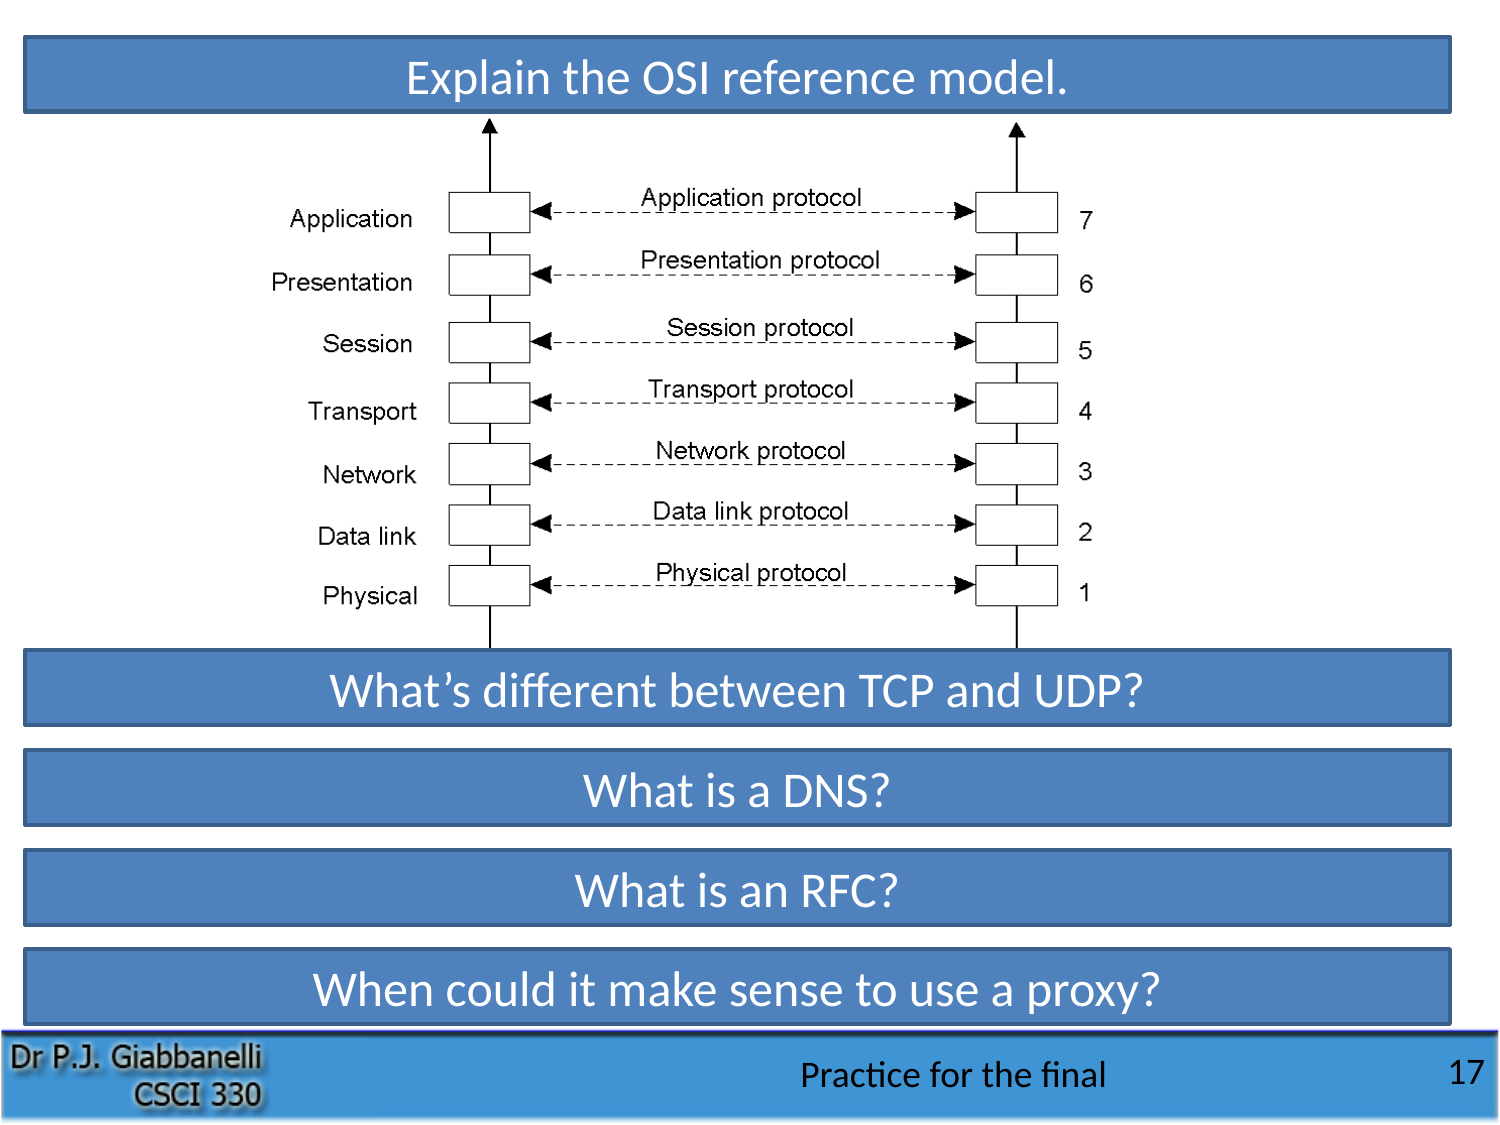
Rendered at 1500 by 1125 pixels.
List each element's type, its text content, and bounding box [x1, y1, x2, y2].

picture [249, 74, 1138, 737]
text_box When could it make sense to use a proxy? [23, 947, 1452, 1025]
text_box What’s different between TCP and UDP? [23, 648, 244, 727]
picture [0, 1026, 1500, 1125]
text_box What is an RFC? [23, 848, 1452, 927]
text_box What’s different between TCP and UDP? [1141, 648, 1452, 727]
text_box Explain the OSI reference model. [23, 35, 1452, 114]
text_box What is a DNS? [23, 748, 1452, 827]
